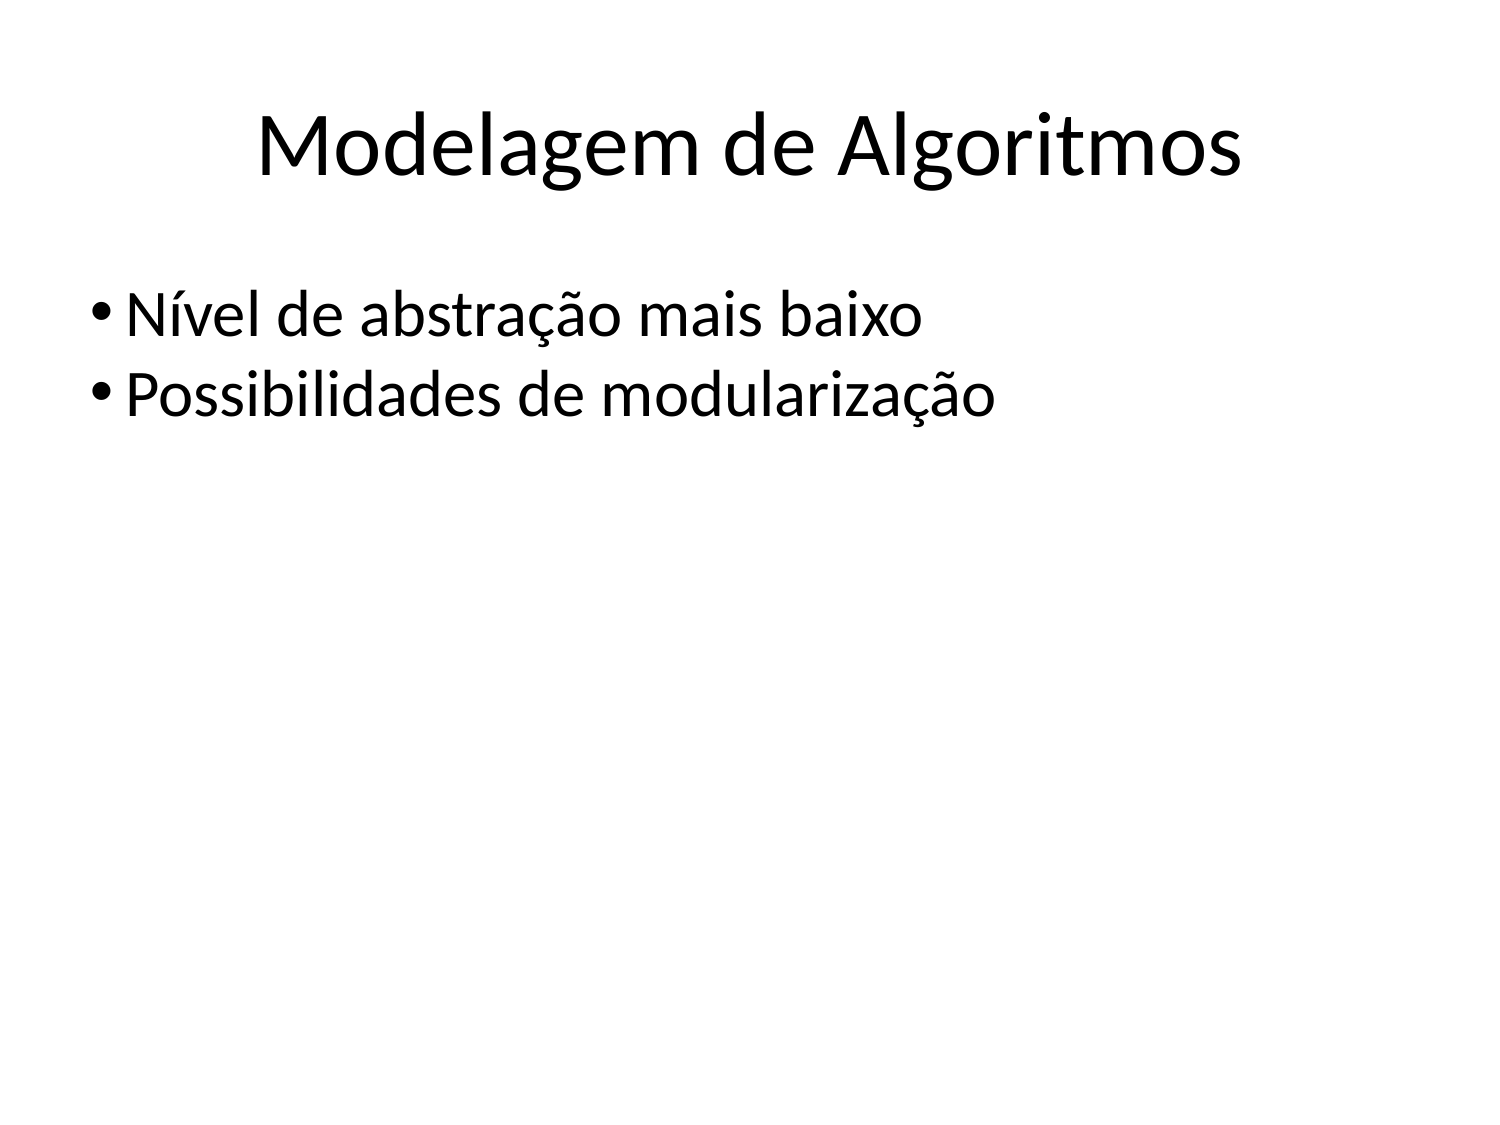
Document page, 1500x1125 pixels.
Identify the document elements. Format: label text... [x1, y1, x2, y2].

text_box Nível de abstração mais baixo Possibilidades de modularização [75, 262, 1425, 1005]
text_box Modelagem de Algoritmos [75, 45, 1425, 233]
